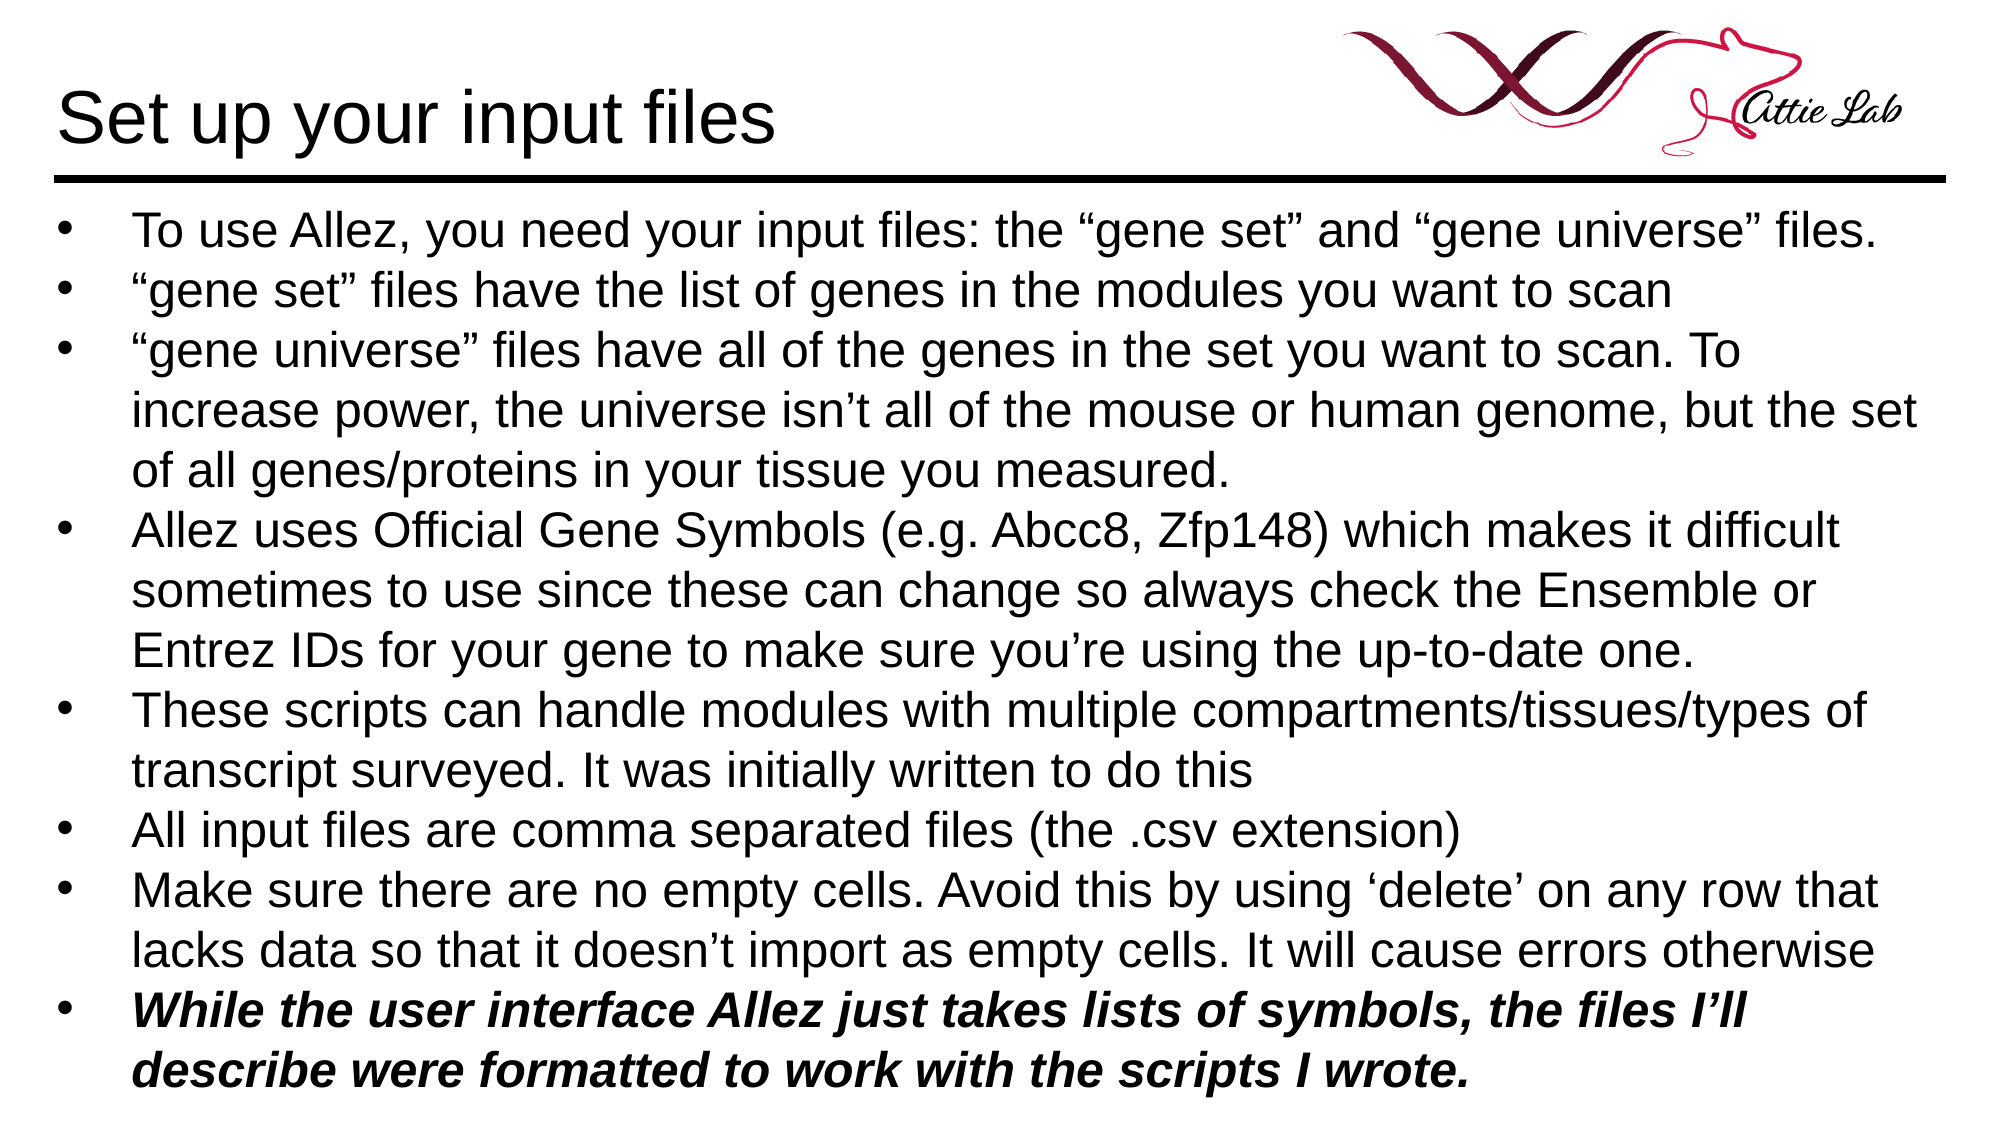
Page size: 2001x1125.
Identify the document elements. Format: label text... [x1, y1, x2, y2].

picture [1331, 8, 1915, 168]
text_box Set up your input files [41, 0, 1475, 168]
text_box To use Allez, you need your input files: the “gene set” and “gene universe” files. “gene set” files have the list of genes in the modules you want to scan “gene universe” files have all of the genes in the set you want to scan. To increase power, the universe isn’t all of the mouse or human genome, but the set of all genes/proteins in your tissue you measured. Allez uses Official Gene Symbols (e.g. Abcc8, Zfp148) which makes it difficult sometimes to use since these can change so always check the Ensemble or Entrez IDs for your gene to make sure you’re using the up-to-date one. These scripts can handle modules with multiple compartments/tissues/types of transcript surveyed. It was initially written to do this All input files are comma separated files (the .csv extension) Make sure there are no empty cells. Avoid this by using ‘delete’ on any row that lacks data so that it doesn’t import as empty cells. It will cause errors otherwise While the user interface Allez just takes lists of symbols, the files I’ll describe were formatted to work with the scripts I wrote. [41, 190, 1946, 1125]
